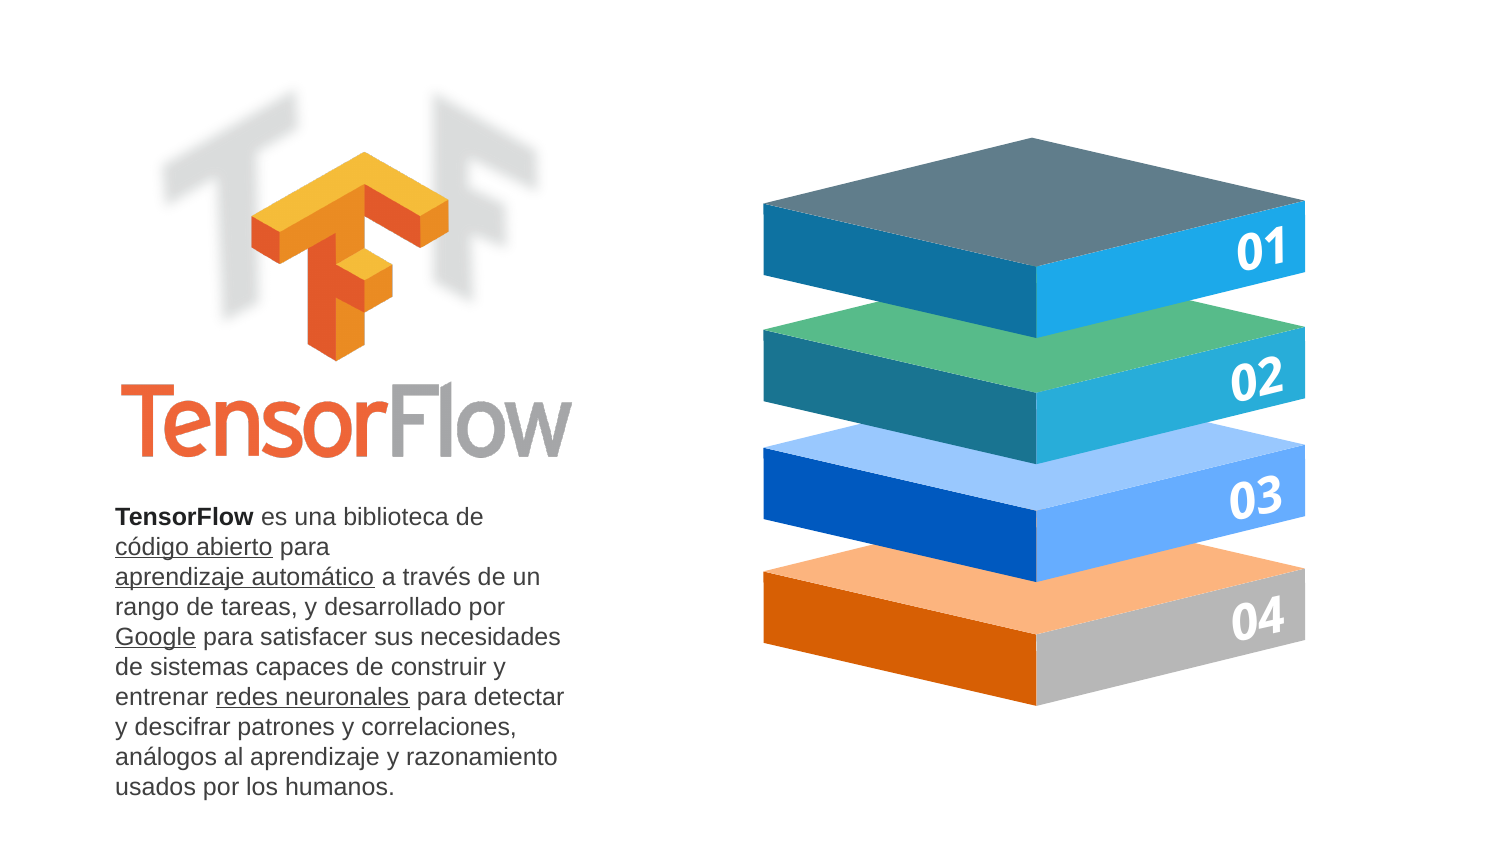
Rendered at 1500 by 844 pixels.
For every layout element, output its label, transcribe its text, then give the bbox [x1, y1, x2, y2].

text_box 03 [1205, 445, 1327, 543]
text_box 02 [1205, 325, 1329, 424]
text_box [763, 422, 1305, 511]
text_box [763, 204, 1037, 339]
picture [113, 76, 580, 466]
text_box 04 [1207, 565, 1329, 663]
text_box [763, 330, 1037, 465]
text_box [763, 572, 1037, 706]
text_box 01 [1212, 196, 1334, 293]
text_box [763, 300, 1302, 393]
text_box [1037, 470, 1220, 582]
text_box [763, 543, 1303, 635]
text_box [1037, 593, 1223, 706]
text_box TensorFlow es una biblioteca de código abierto para aprendizaje automático a través de un rango de tareas, y desarrollado por Google para satisfacer sus necesidades de sistemas capaces de construir y entrenar redes neuronales para detectar y descifrar patrones y correlaciones, análogos al aprendizaje y razonamiento usados por los humanos. [100, 485, 593, 816]
text_box [763, 448, 1037, 583]
text_box [763, 137, 1300, 267]
text_box [1037, 224, 1228, 338]
text_box [1037, 352, 1222, 465]
